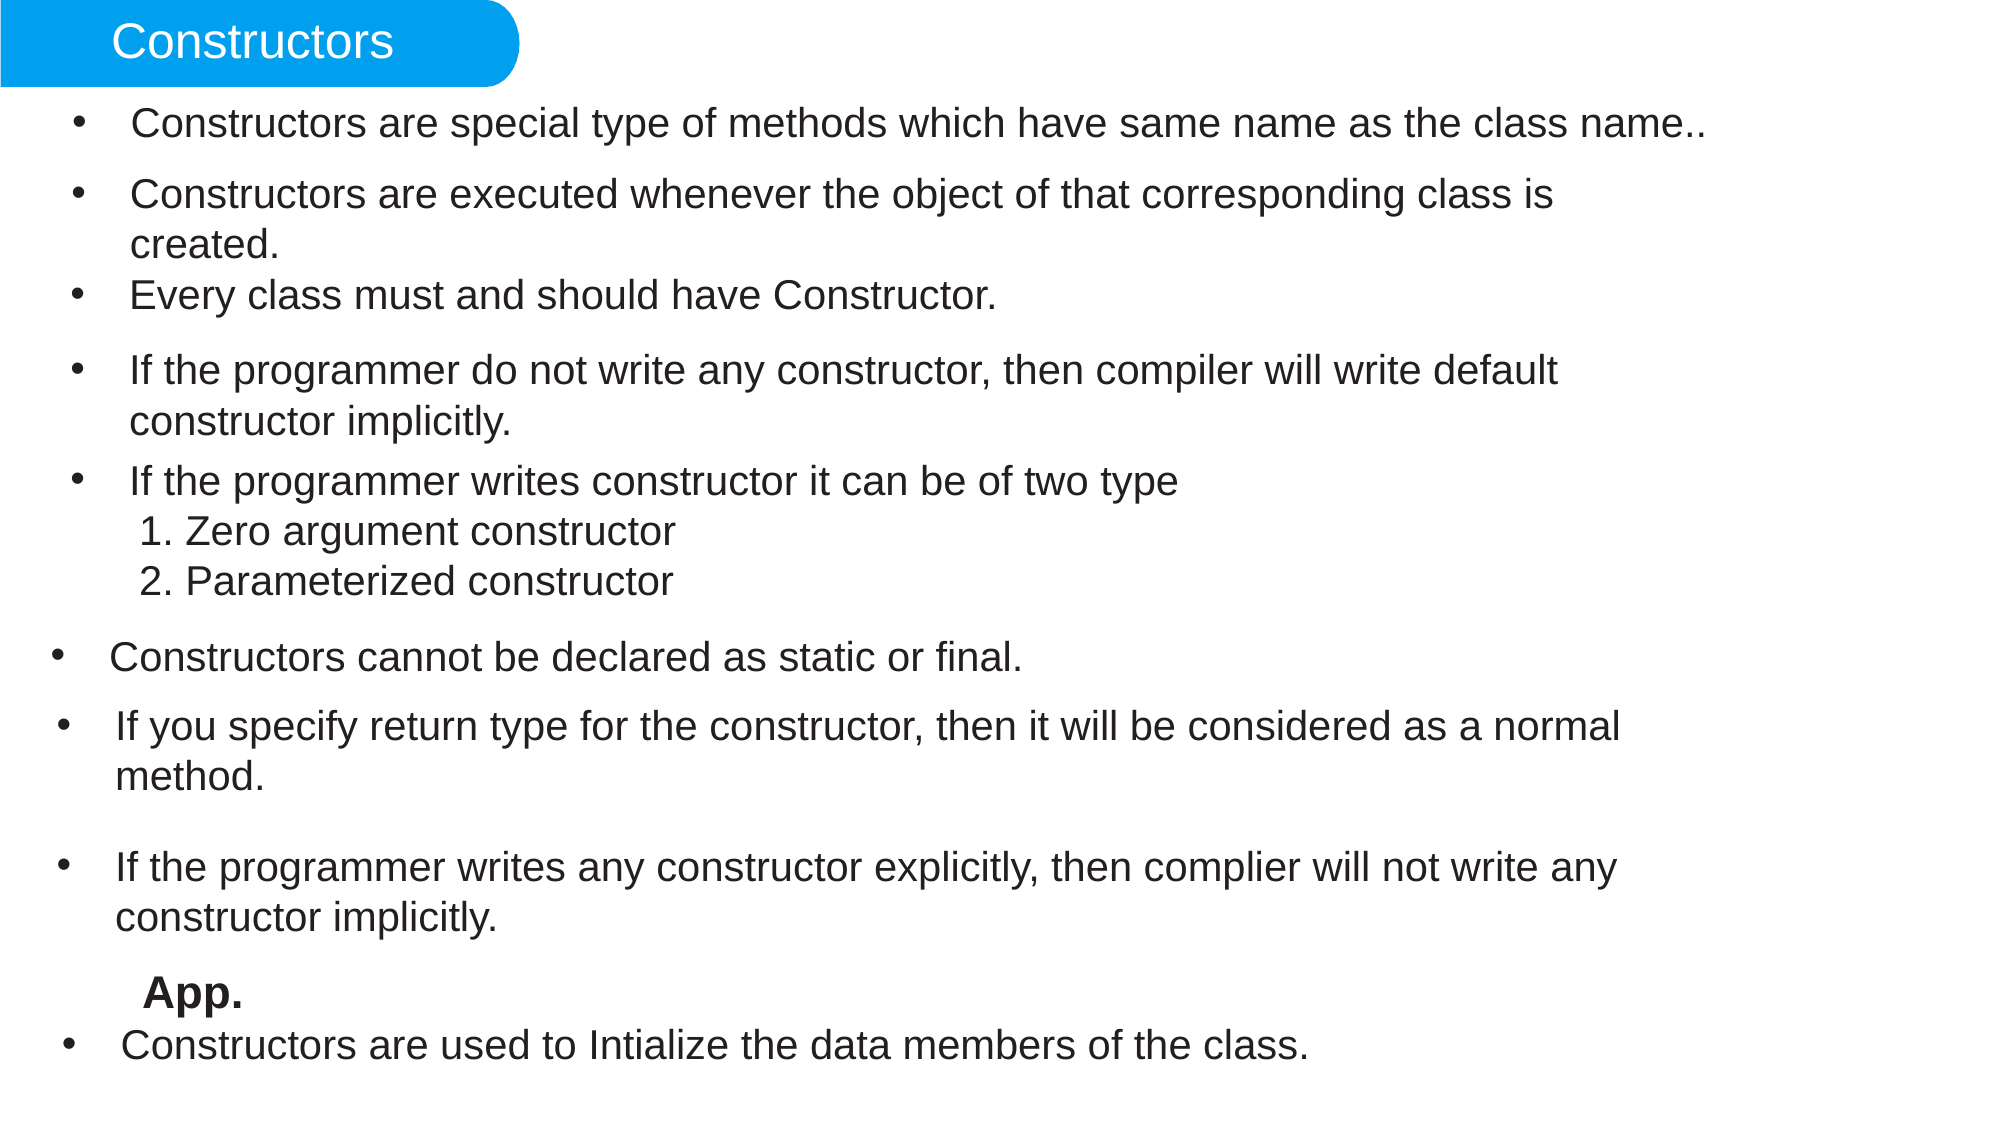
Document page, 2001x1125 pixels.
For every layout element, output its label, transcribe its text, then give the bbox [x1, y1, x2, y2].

text_box If the programmer writes constructor it can be of two type 1. Zero argument constructor 2. Parameterized constructor [63, 398, 1937, 609]
text_box Every class must and should have Constructor. [63, 263, 1737, 323]
text_box App. Constructors are used to Intialize the data members of the class. [55, 958, 1756, 1073]
text_box Constructors cannot be declared as static or final. [43, 624, 1688, 685]
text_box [0, 0, 520, 88]
text_box Constructors are executed whenever the object of that corresponding class is created. [64, 162, 1709, 263]
text_box If you specify return type for the constructor, then it will be considered as a normal method. [49, 694, 1751, 804]
text_box Constructors are special type of methods which have same name as the class name.. [65, 91, 1938, 151]
text_box If the programmer do not write any constructor, then compiler will write default constructor implicitly. [63, 338, 1737, 398]
text_box If the programmer writes any constructor explicitly, then complier will not write any constructor implicitly. [49, 834, 1751, 945]
